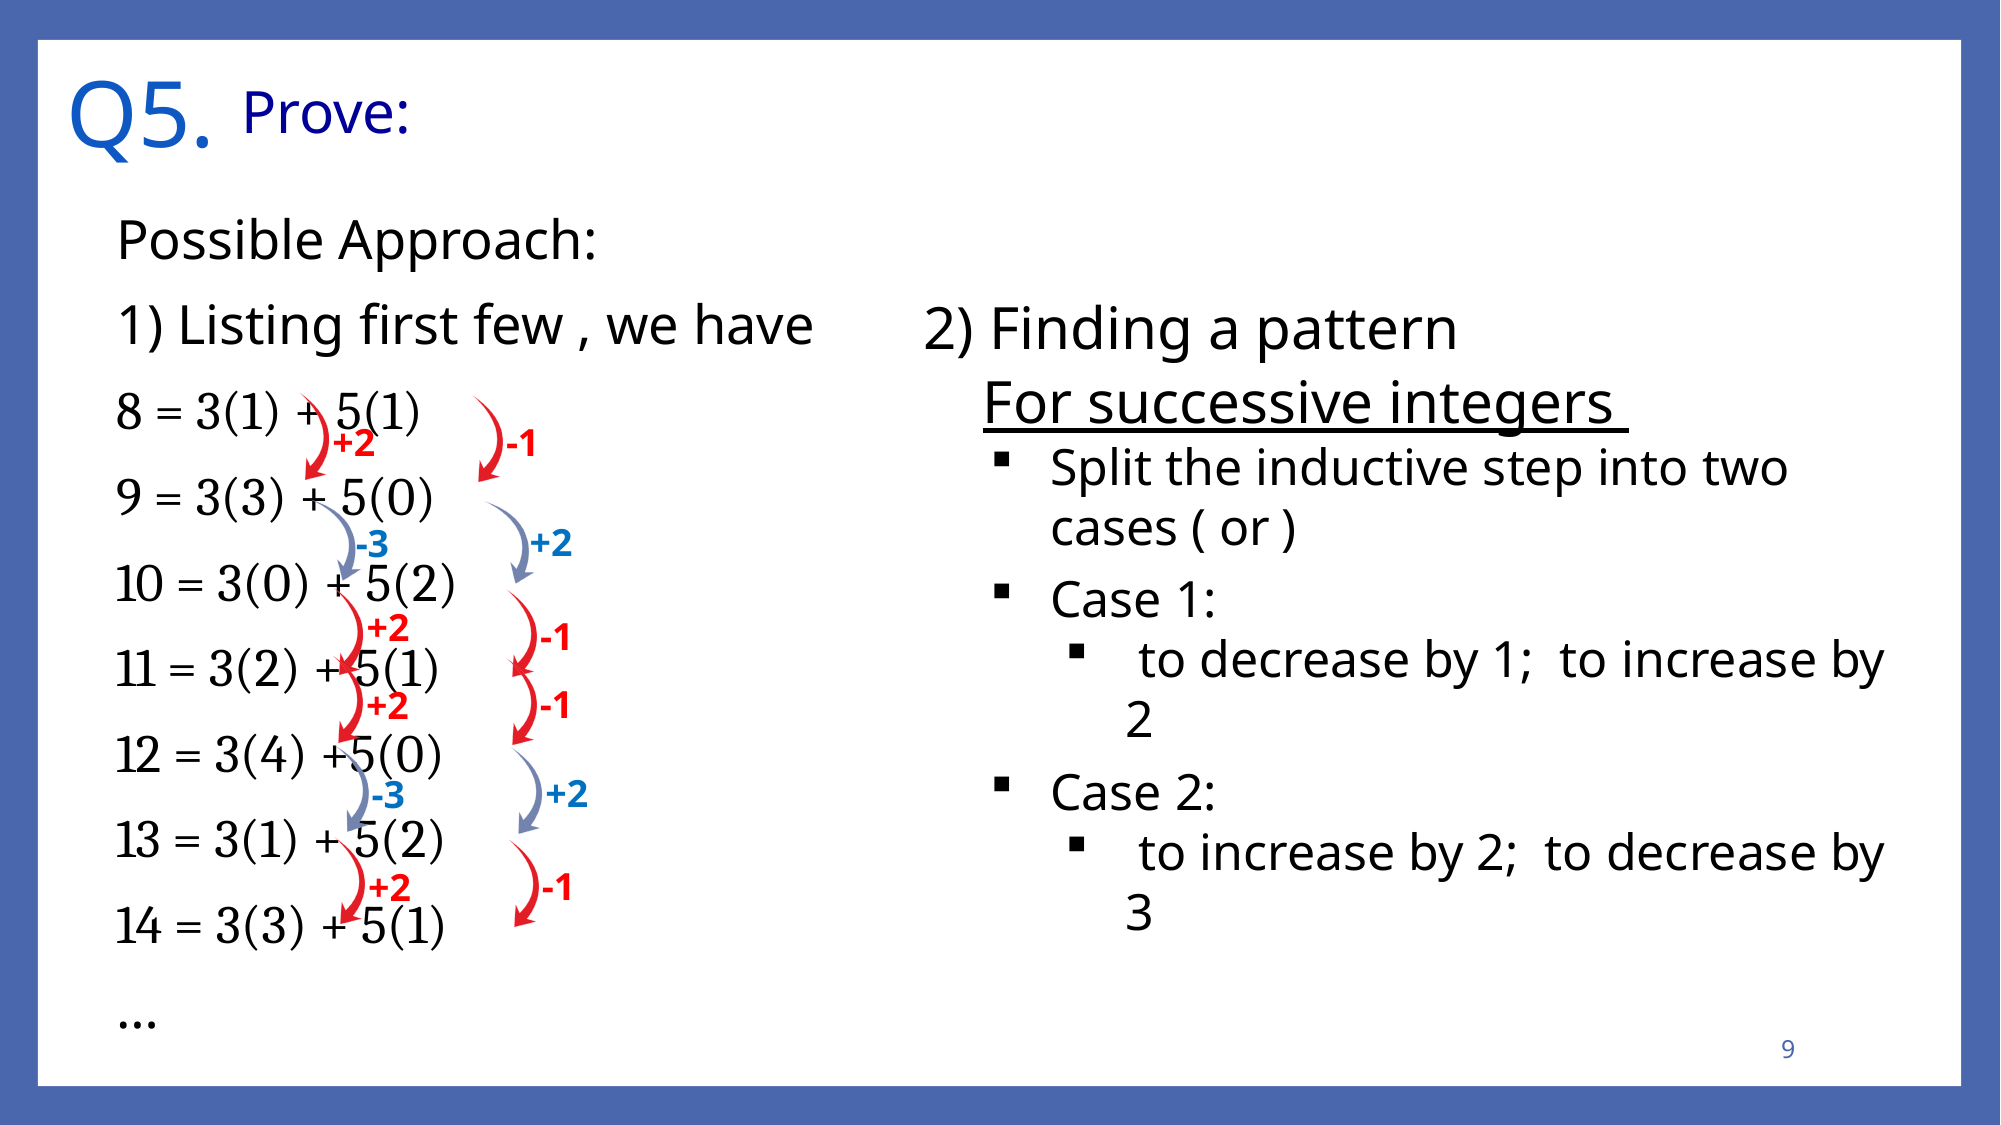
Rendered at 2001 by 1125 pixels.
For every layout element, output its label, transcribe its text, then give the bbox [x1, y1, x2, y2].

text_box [330, 829, 672, 933]
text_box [328, 579, 670, 647]
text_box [328, 647, 670, 751]
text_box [333, 736, 675, 833]
slide_number 9 [1530, 1020, 1811, 1081]
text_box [318, 485, 659, 588]
text_box 2) Finding a pattern [900, 291, 1642, 384]
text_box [294, 384, 636, 488]
text_box Q5. [51, 37, 268, 185]
